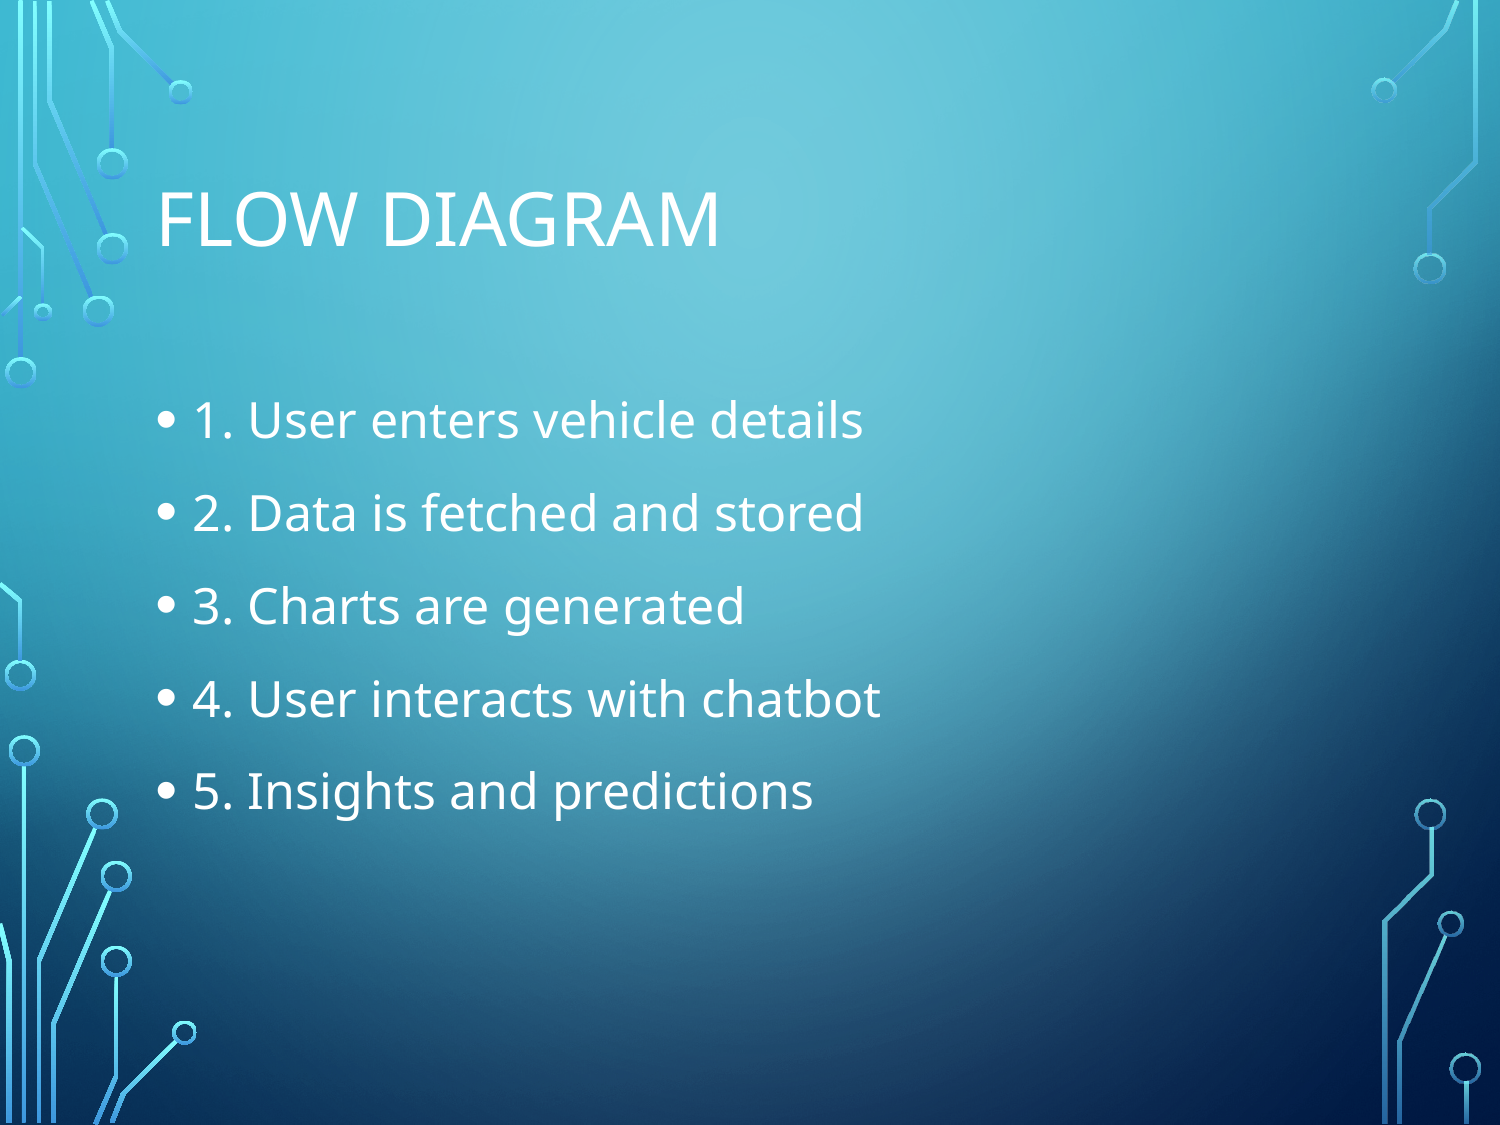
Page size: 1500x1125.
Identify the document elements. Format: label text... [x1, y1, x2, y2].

list 1. User enters vehicle details 2. Data is fetched and stored 3. Charts are generated 4. User interacts with chatbot 5. Insights and predictions [140, 369, 1360, 950]
title Flow Diagram [140, 101, 1360, 344]
